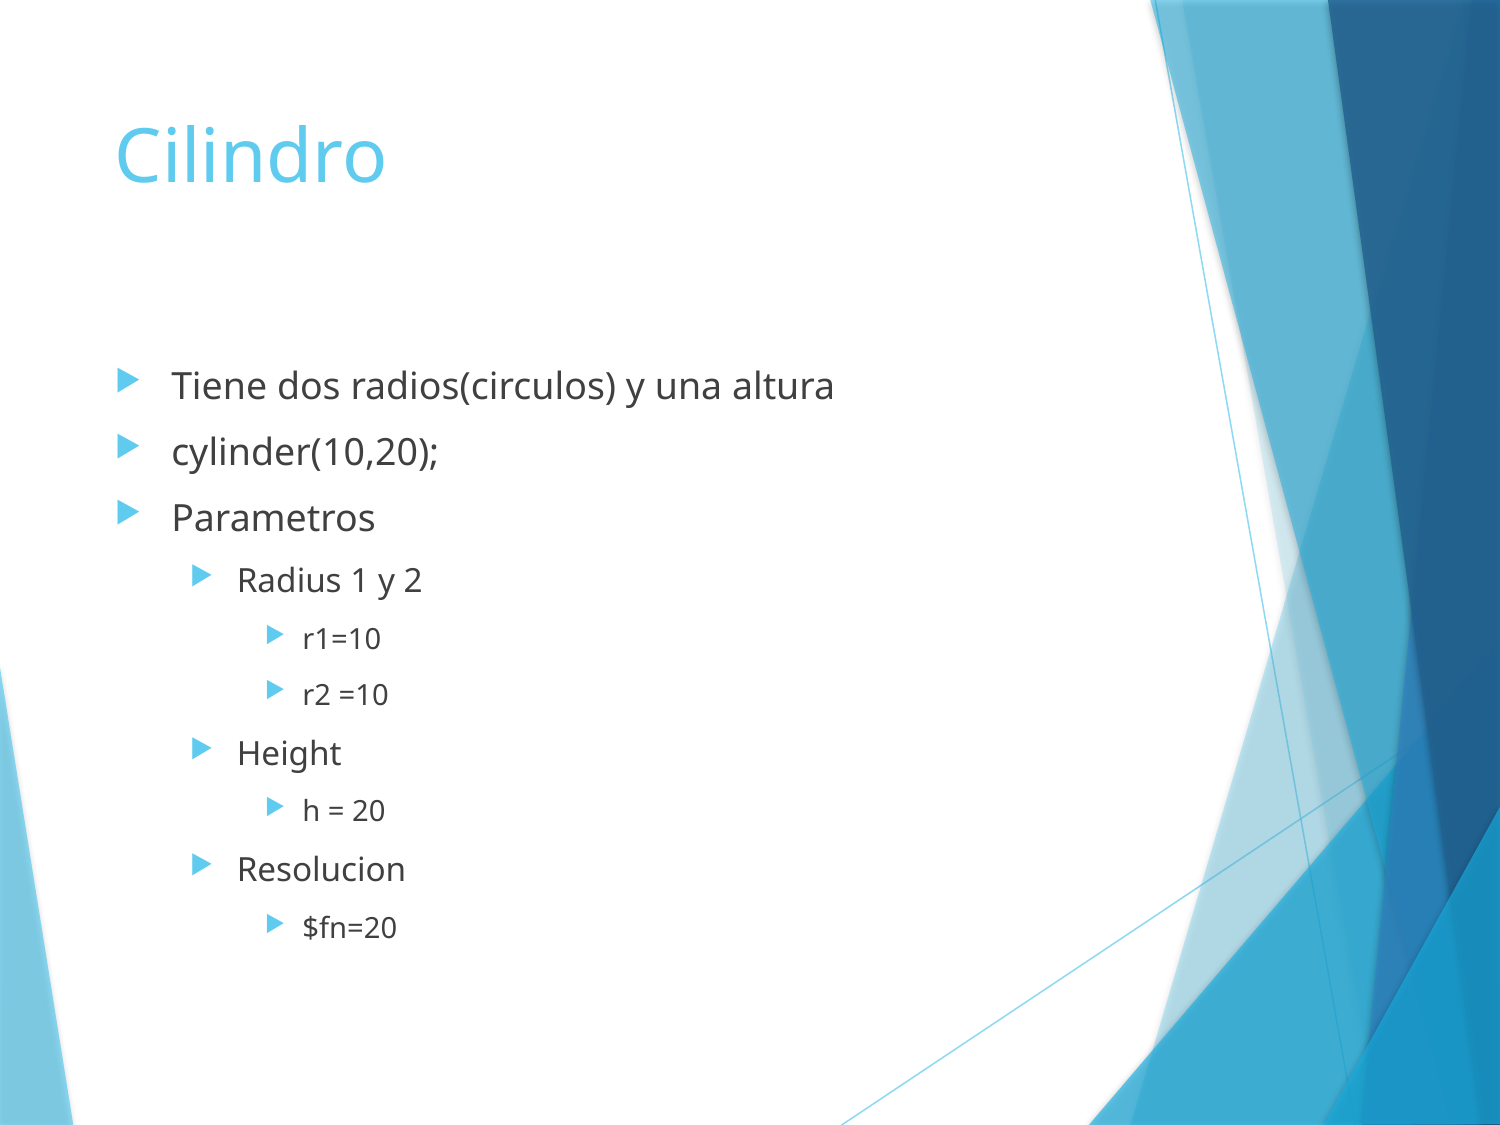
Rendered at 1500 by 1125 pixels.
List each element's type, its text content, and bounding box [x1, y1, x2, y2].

title Cilindro [99, 99, 1142, 317]
list Tiene dos radios(circulos) y una altura cylinder(10,20); Parametros Radius 1 y 2 r1=10 r2 =10 Height h = 20 Resolucion $fn=20 [99, 354, 1142, 992]
